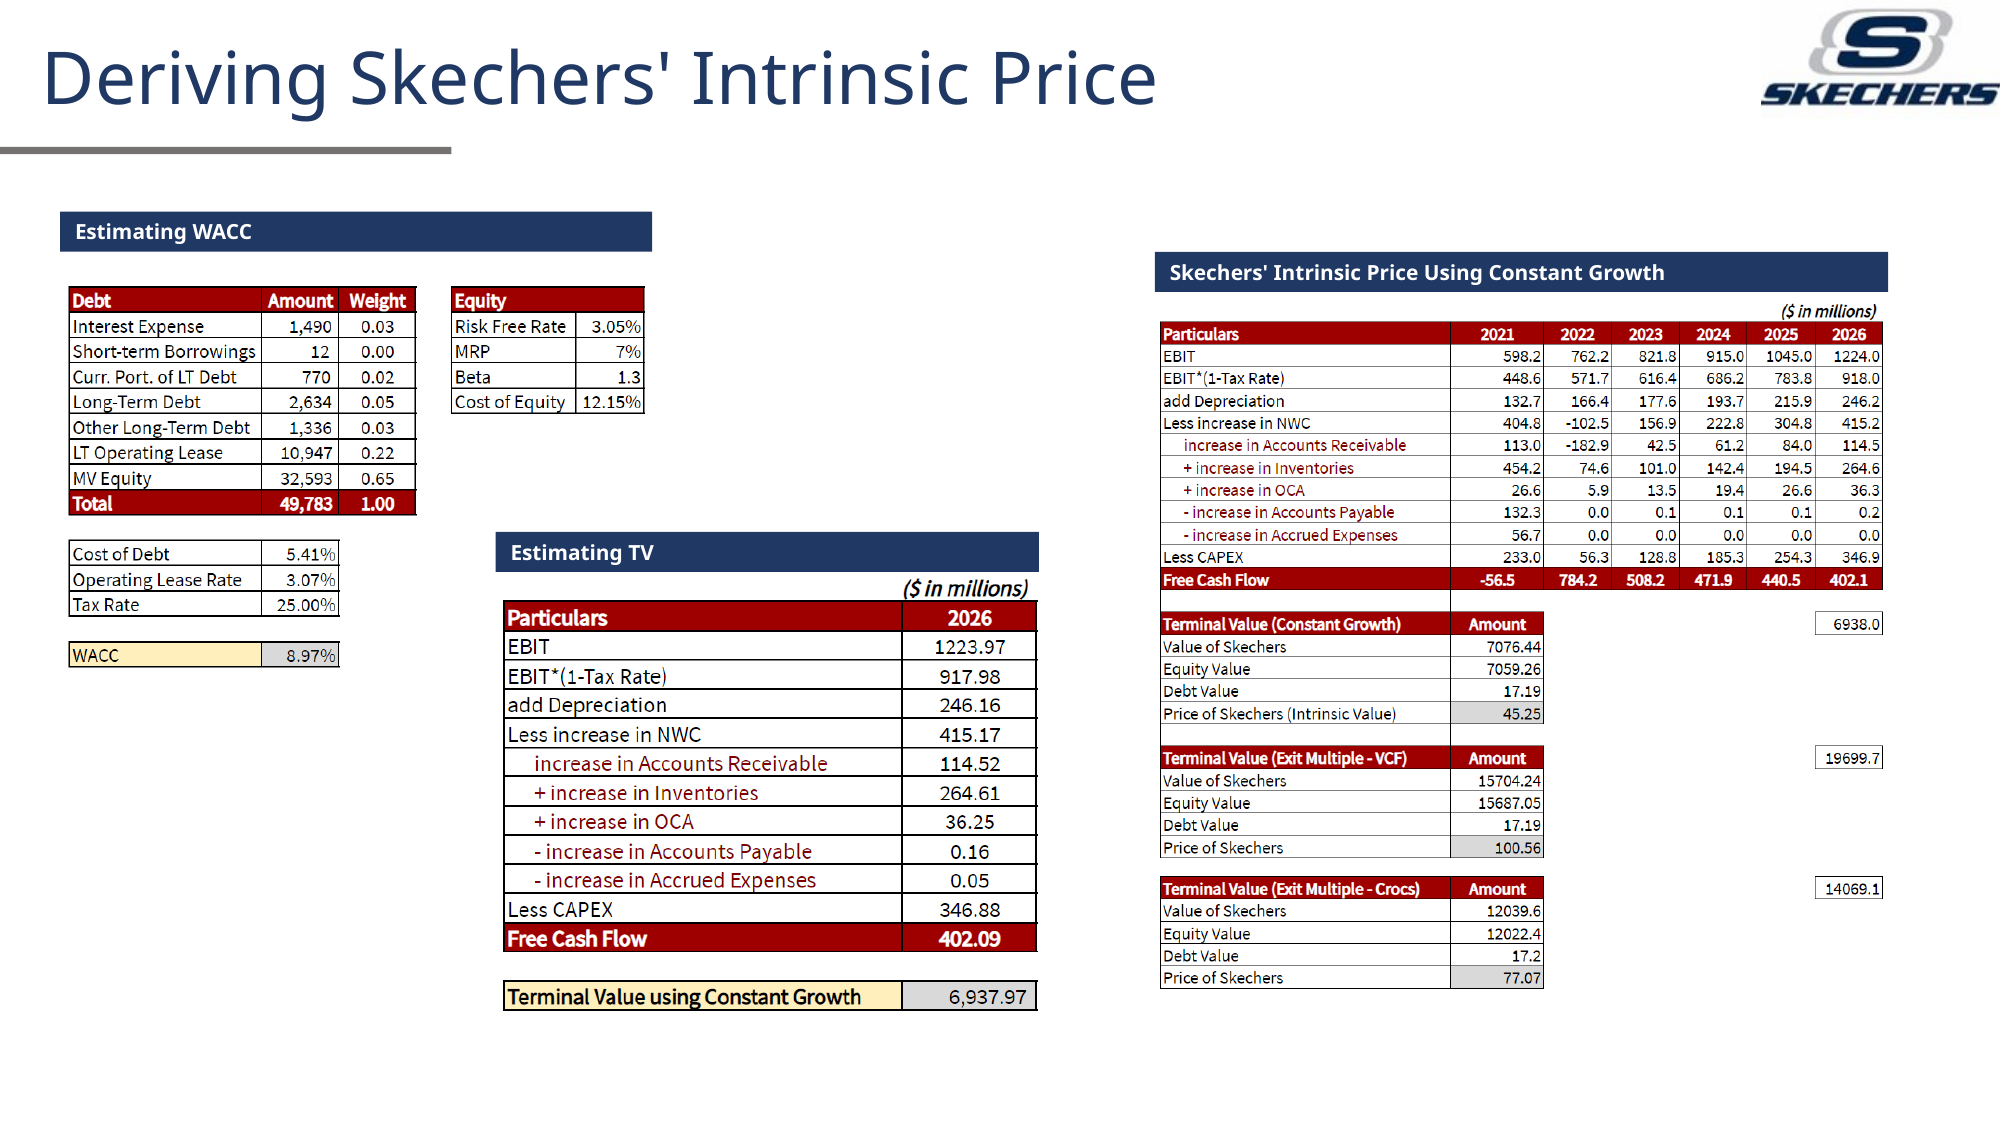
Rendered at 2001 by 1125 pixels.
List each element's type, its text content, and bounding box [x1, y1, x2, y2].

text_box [1154, 251, 1889, 995]
text_box Deriving Skechers' Intrinsic Price [26, 34, 1752, 123]
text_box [60, 211, 653, 676]
text_box [0, 146, 452, 155]
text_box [495, 531, 1040, 1025]
picture [1761, 0, 2000, 119]
